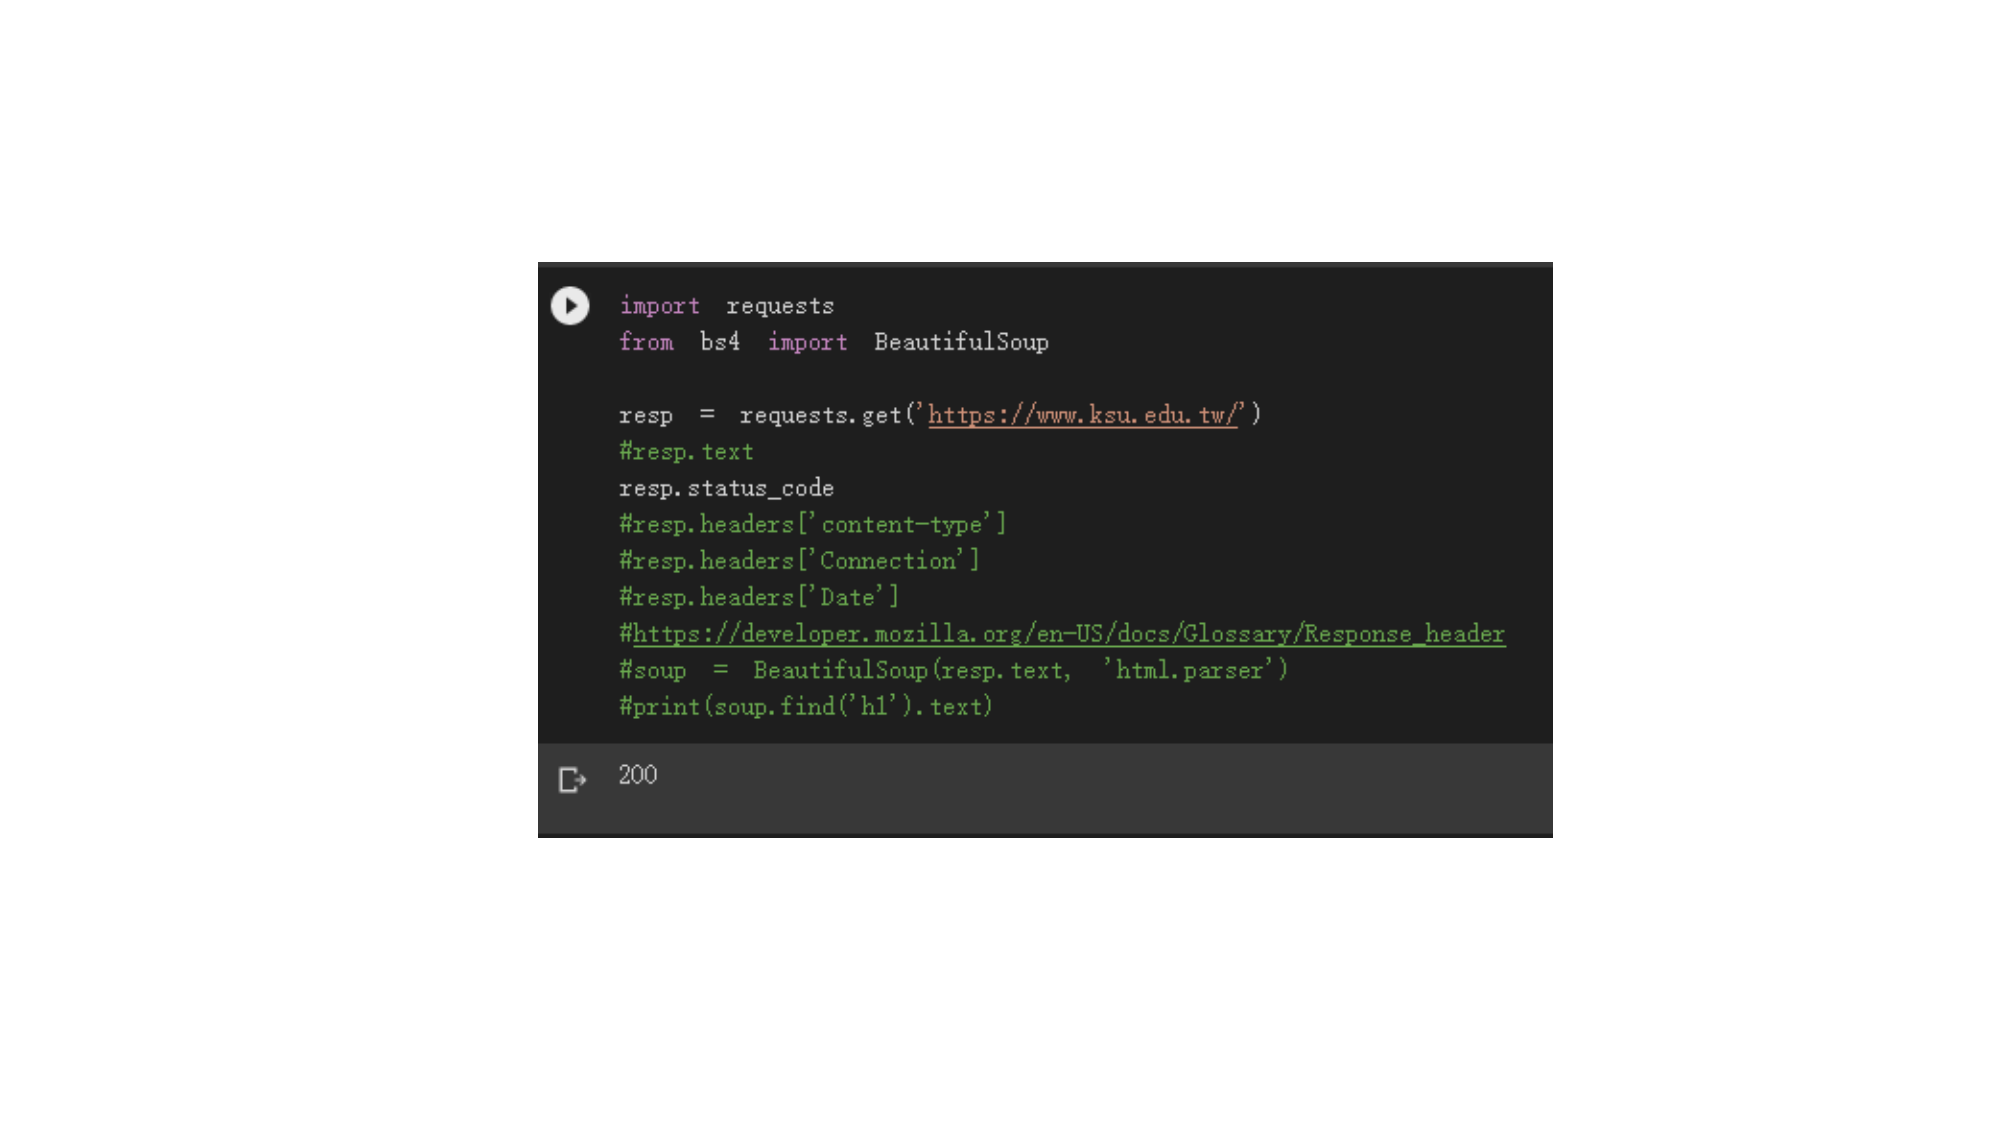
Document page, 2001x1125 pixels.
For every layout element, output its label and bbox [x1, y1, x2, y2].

picture [538, 262, 1553, 838]
